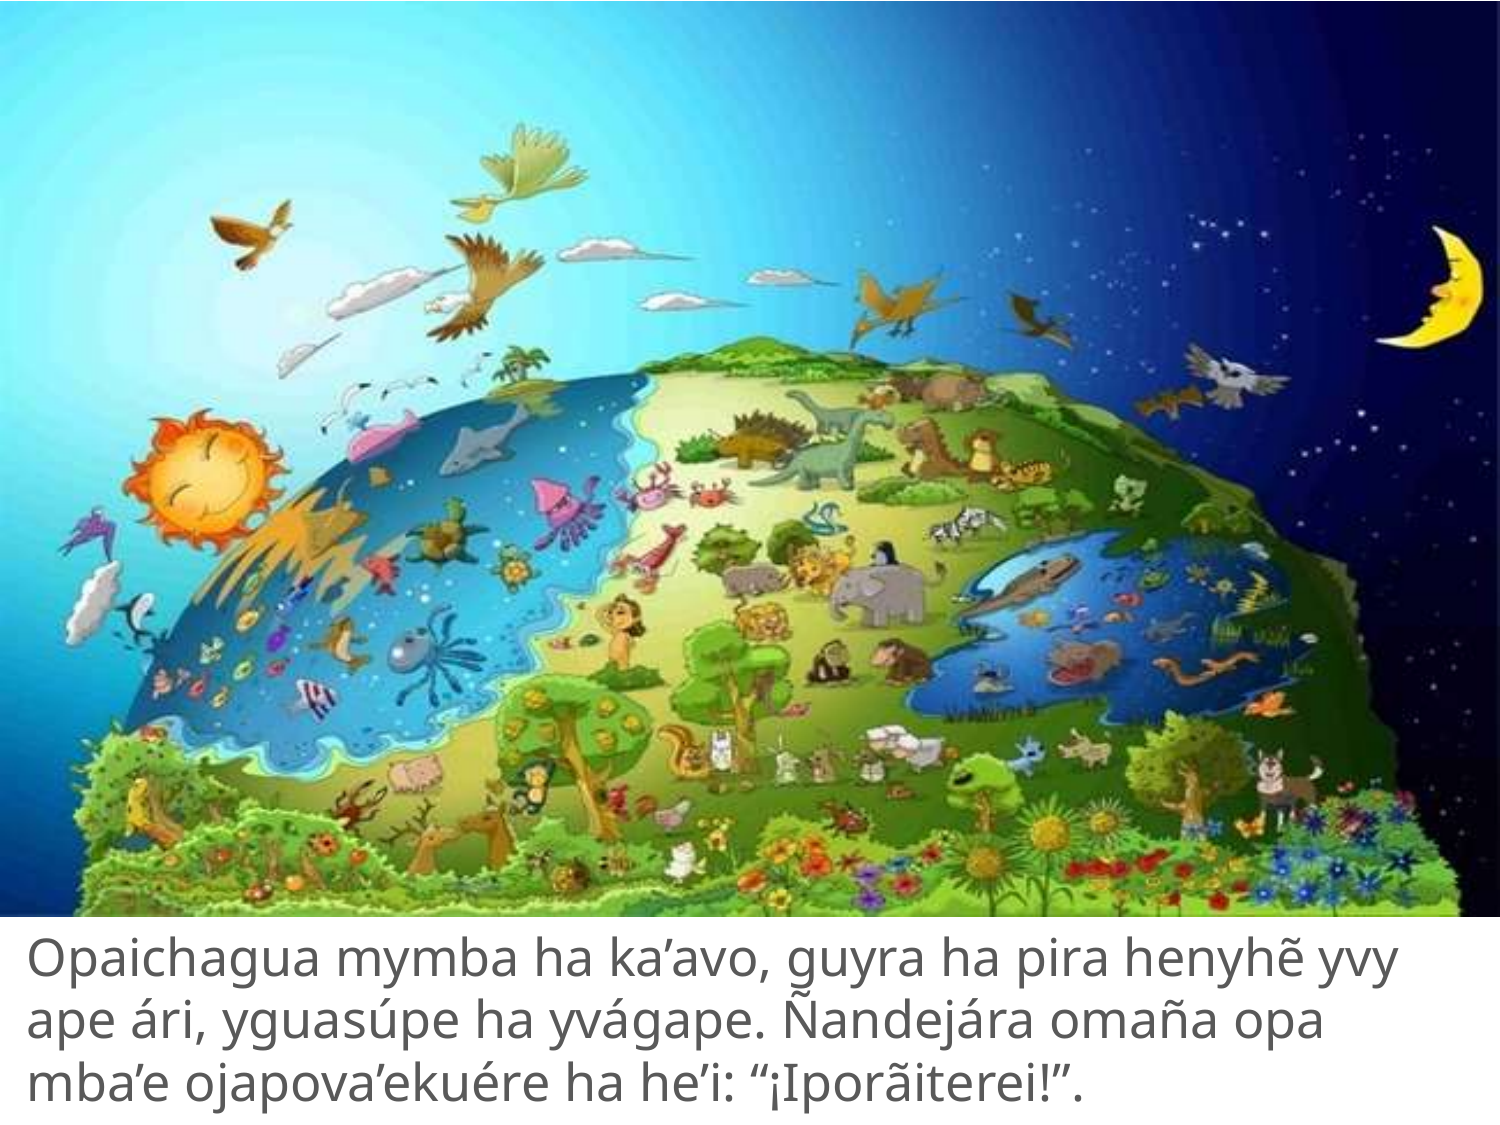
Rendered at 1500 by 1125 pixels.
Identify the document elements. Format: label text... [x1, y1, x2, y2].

picture [0, 1, 1500, 918]
text_box Opaichagua mymba ha ka’avo, guyra ha pira henyhẽ yvy ape ári, yguasúpe ha yvágape. Ñandejára omaña opa mba’e ojapova’ekuére ha he’i: “¡Iporãiterei!”. [11, 924, 1498, 1119]
